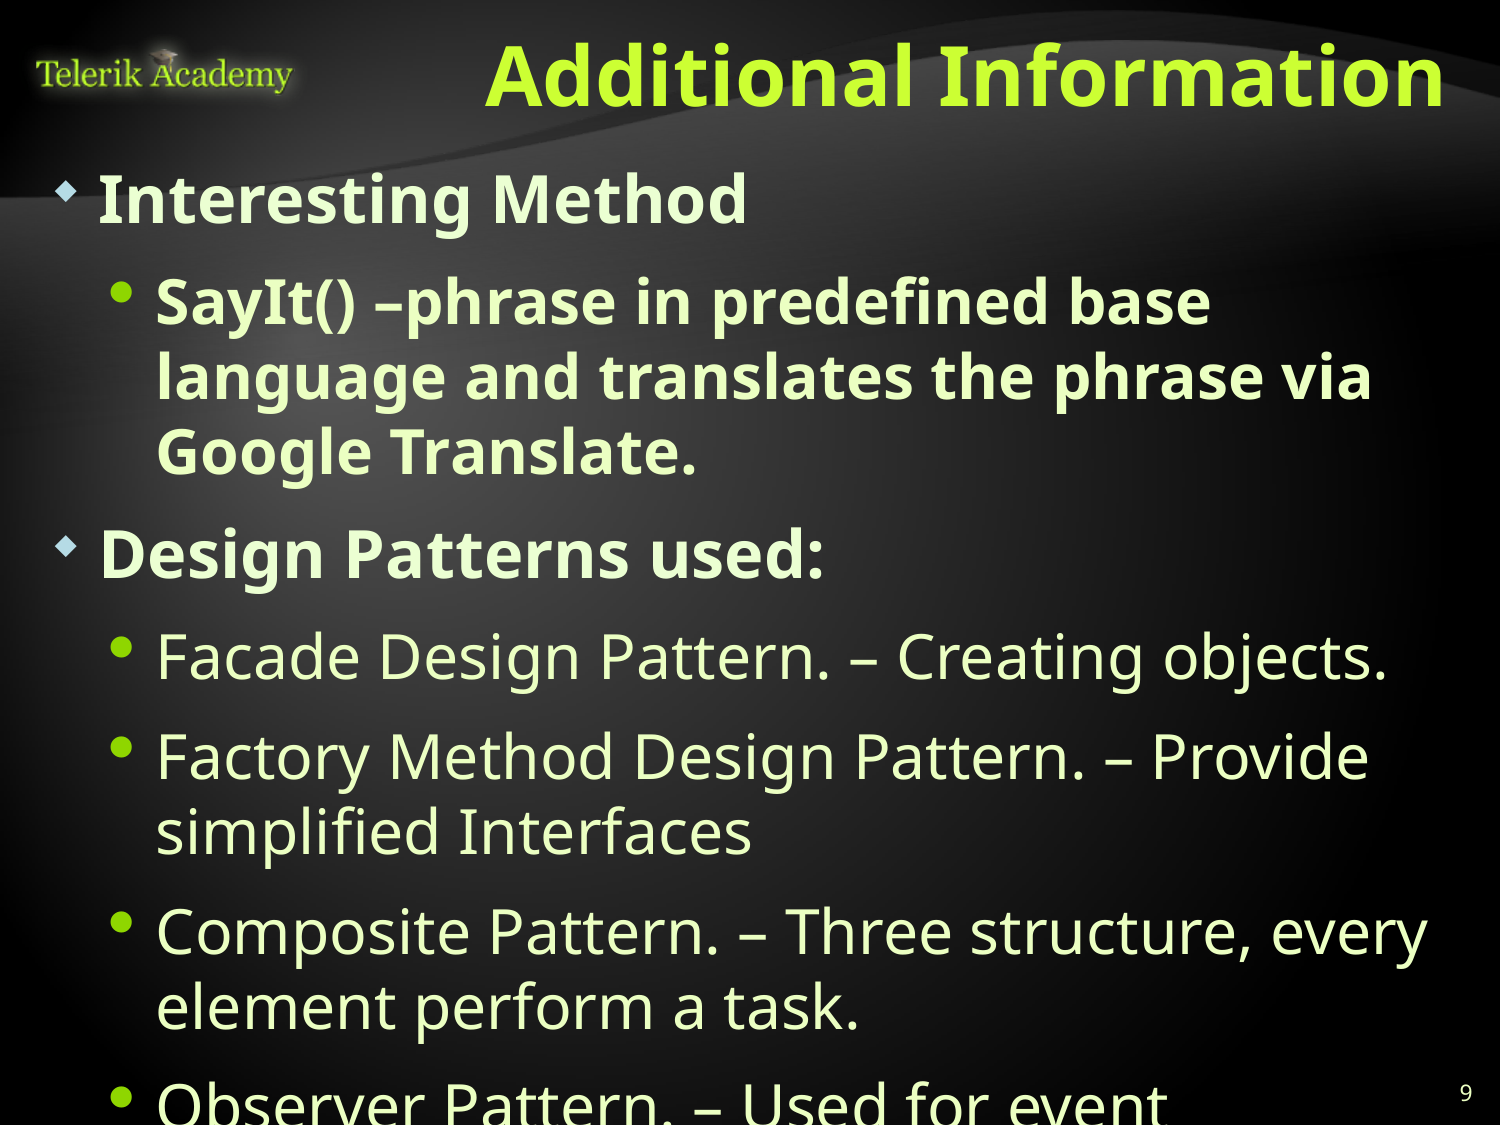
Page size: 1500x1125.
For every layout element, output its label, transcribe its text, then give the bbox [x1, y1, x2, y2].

title Additional Information [300, 12, 1463, 149]
list Interesting Method SayIt() –phrase in predefined base language and translates the phrase via Google Translate. Design Patterns used: Facade Design Pattern. – Creating objects. Factory Method Design Pattern. – Provide simplified Interfaces Composite Pattern. – Three structure, every element perform a task. Observer Pattern. – Used for event subscription. [37, 149, 1463, 1100]
slide_number 9 [1412, 1074, 1488, 1113]
picture [0, 0, 1500, 1125]
